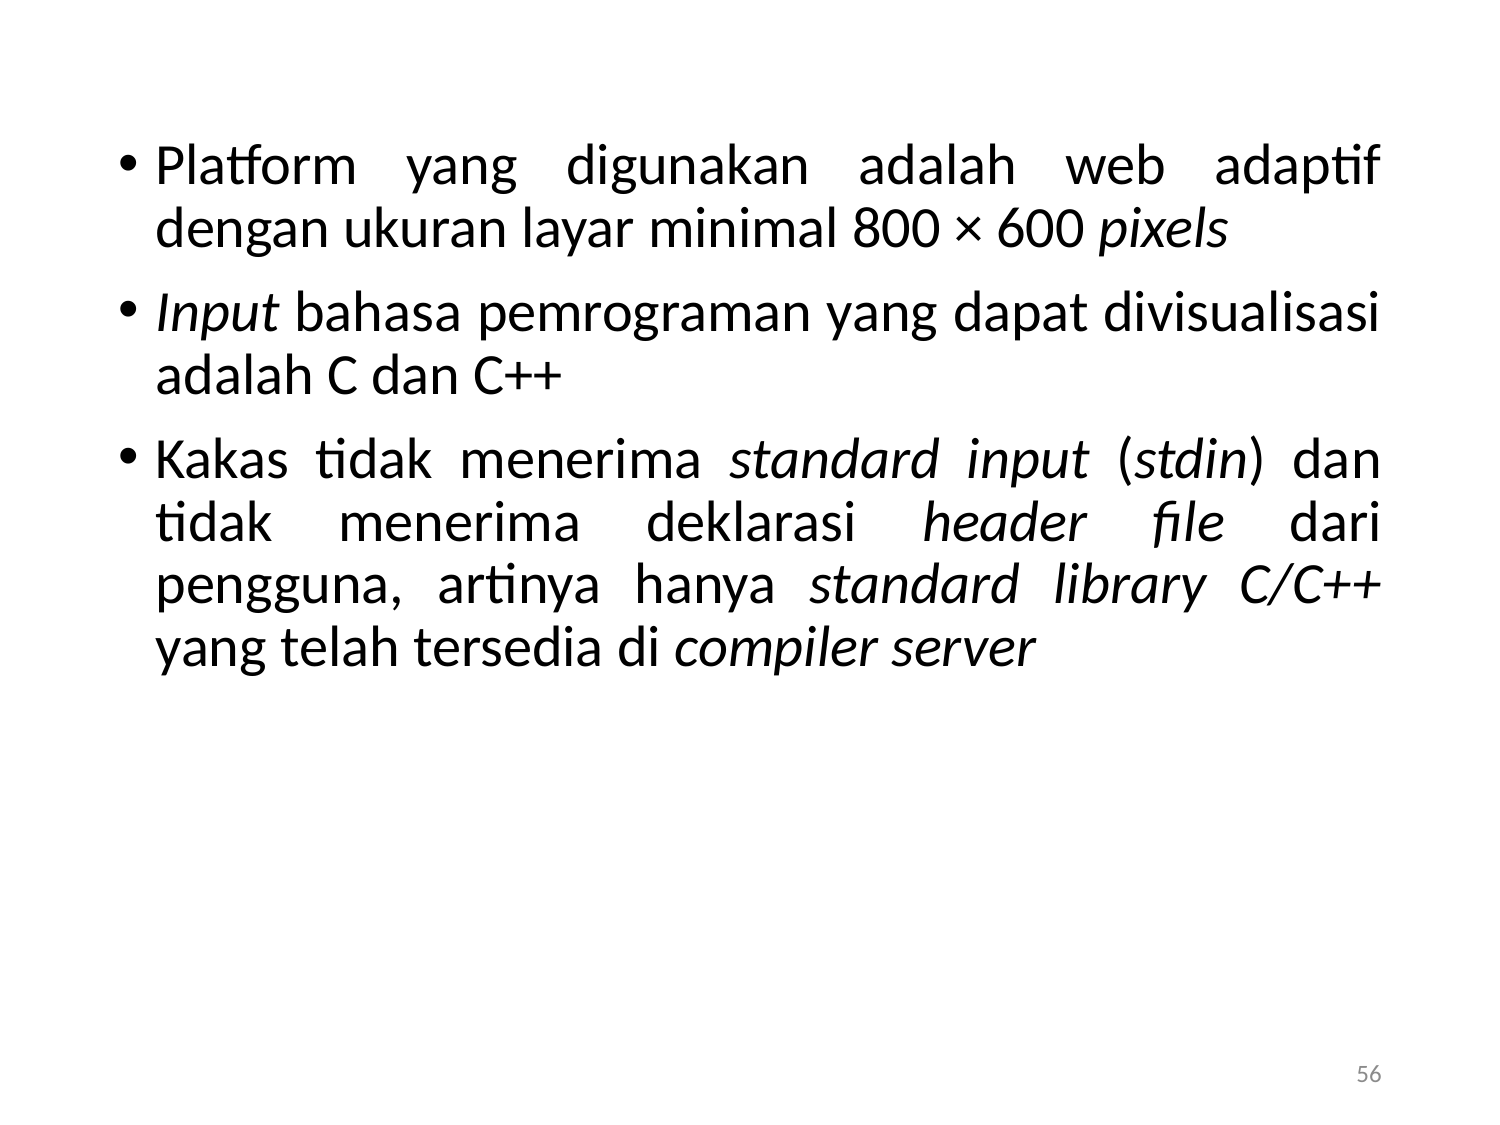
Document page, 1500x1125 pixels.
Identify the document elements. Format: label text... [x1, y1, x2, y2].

slide_number 56 [1059, 1042, 1397, 1103]
list Platform yang digunakan adalah web adaptif dengan ukuran layar minimal 800 × 600 pixels Input bahasa pemrograman yang dapat divisualisasi adalah C dan C++ Kakas tidak menerima standard input (stdin) dan tidak menerima deklarasi header file dari pengguna, artinya hanya standard library C/C++ yang telah tersedia di compiler server [103, 126, 1397, 1014]
